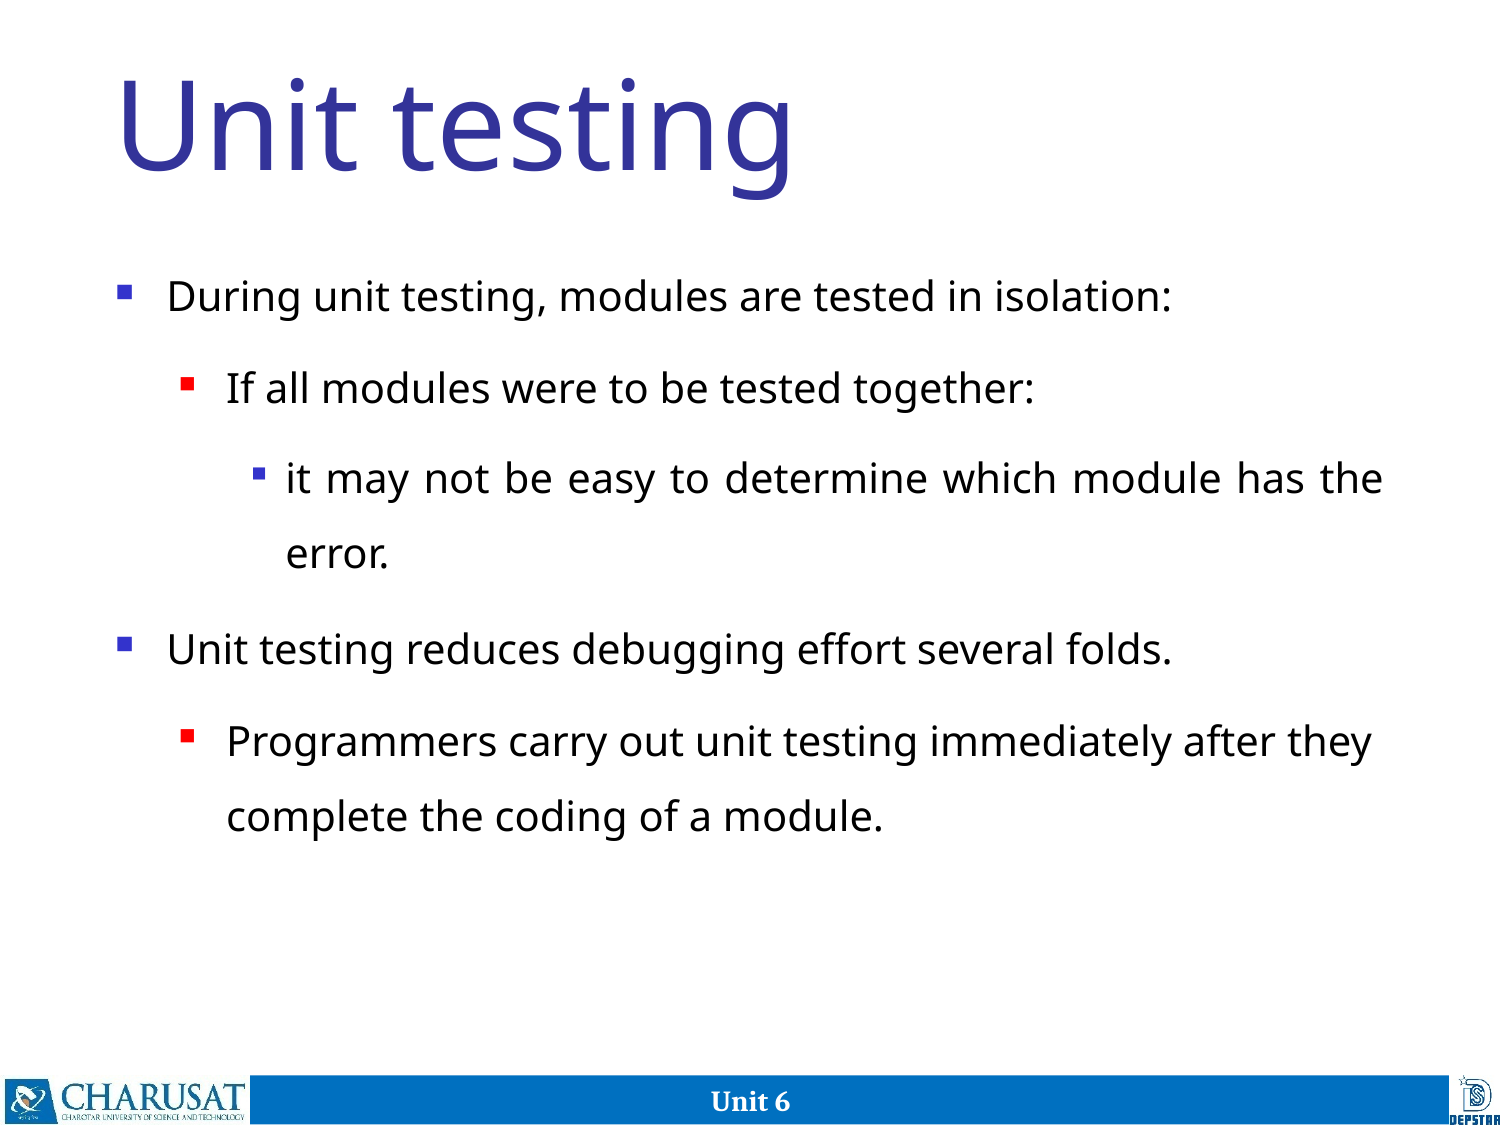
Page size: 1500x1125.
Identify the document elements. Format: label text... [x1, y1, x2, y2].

list During unit testing, modules are tested in isolation: If all modules were to be tested together: it may not be easy to determine which module has the error. Unit testing reduces debugging effort several folds. Programmers carry out unit testing immediately after they complete the coding of a module. [112, 237, 1388, 951]
picture [0, 1075, 250, 1125]
text_box Unit 6 [251, 1075, 1447, 1125]
picture [1449, 1074, 1500, 1125]
title Unit testing [110, 27, 1390, 214]
